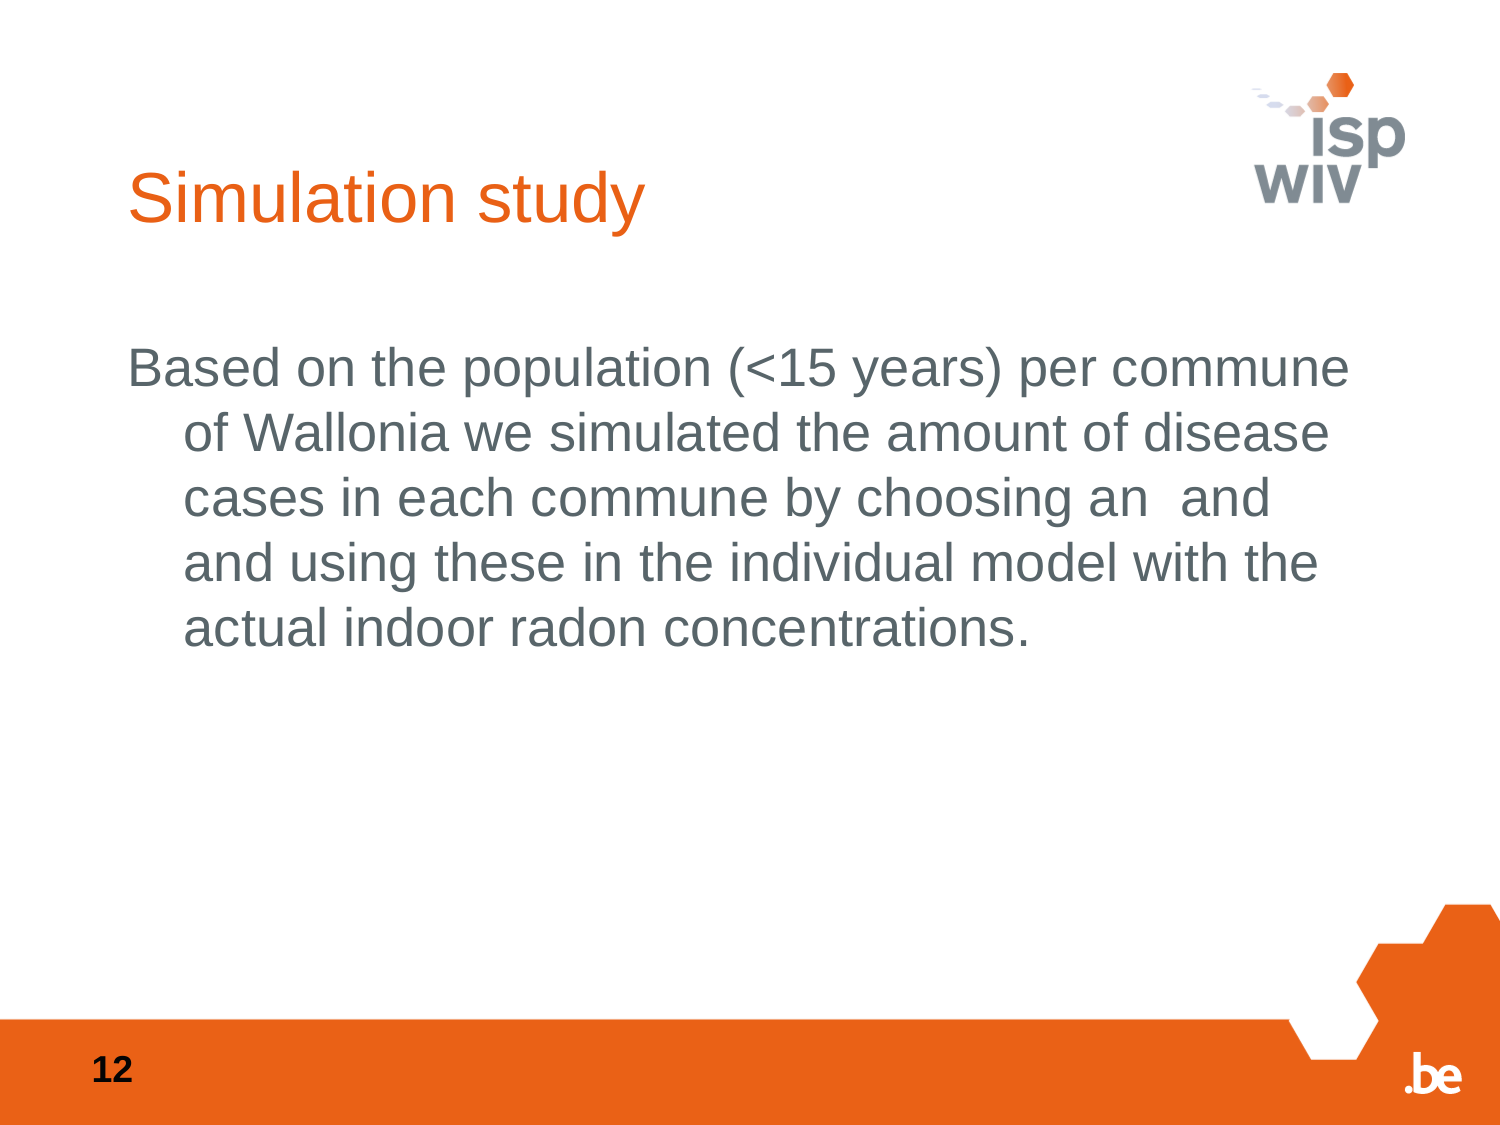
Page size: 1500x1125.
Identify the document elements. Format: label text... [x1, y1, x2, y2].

title Simulation study [112, 99, 1163, 288]
picture [0, 0, 1500, 1125]
slide_number 11 [37, 1037, 188, 1076]
